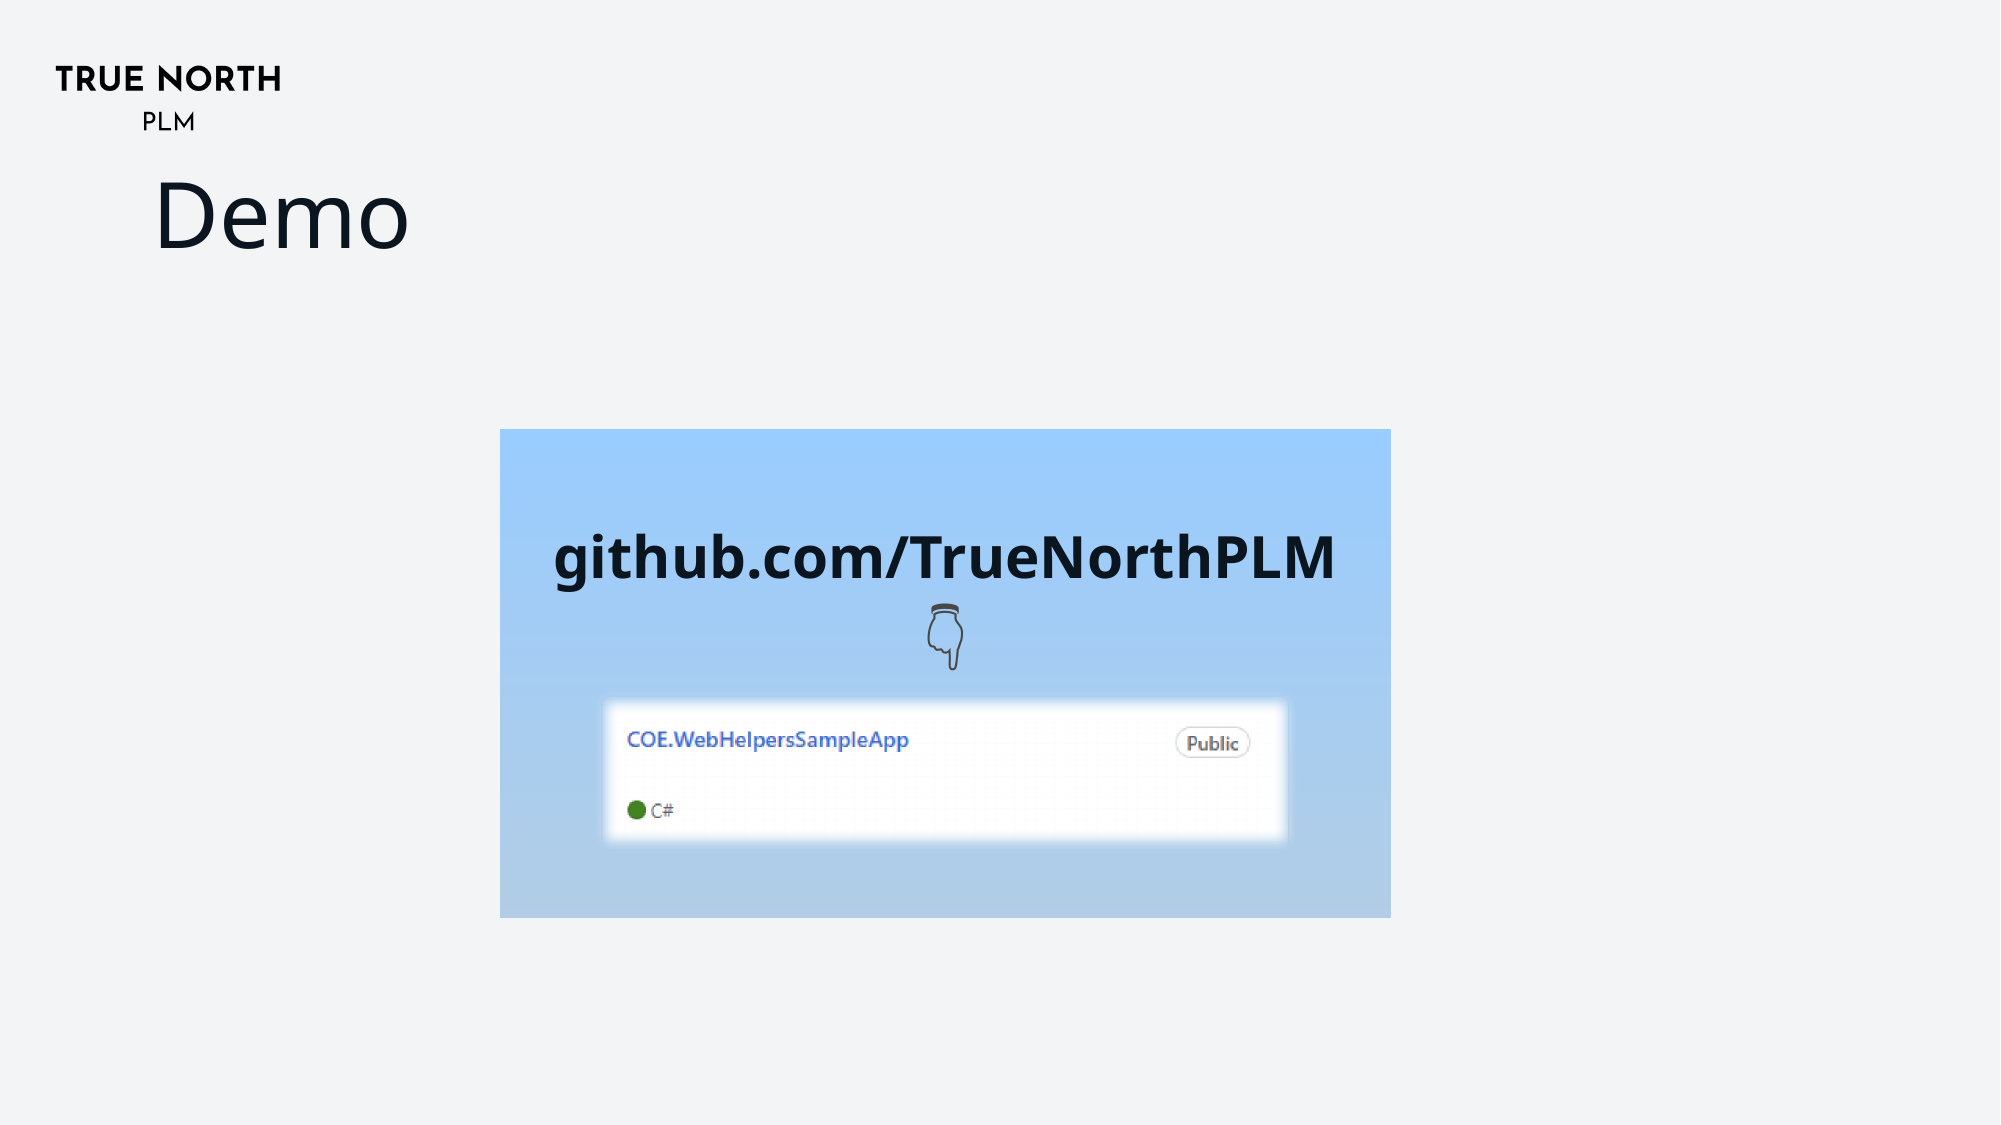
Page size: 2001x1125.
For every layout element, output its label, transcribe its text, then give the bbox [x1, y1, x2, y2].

picture [593, 690, 1297, 853]
picture [48, 33, 289, 169]
text_box github.com/TrueNorthPLM 👇 [500, 429, 1391, 918]
title Demo [137, 159, 1863, 278]
